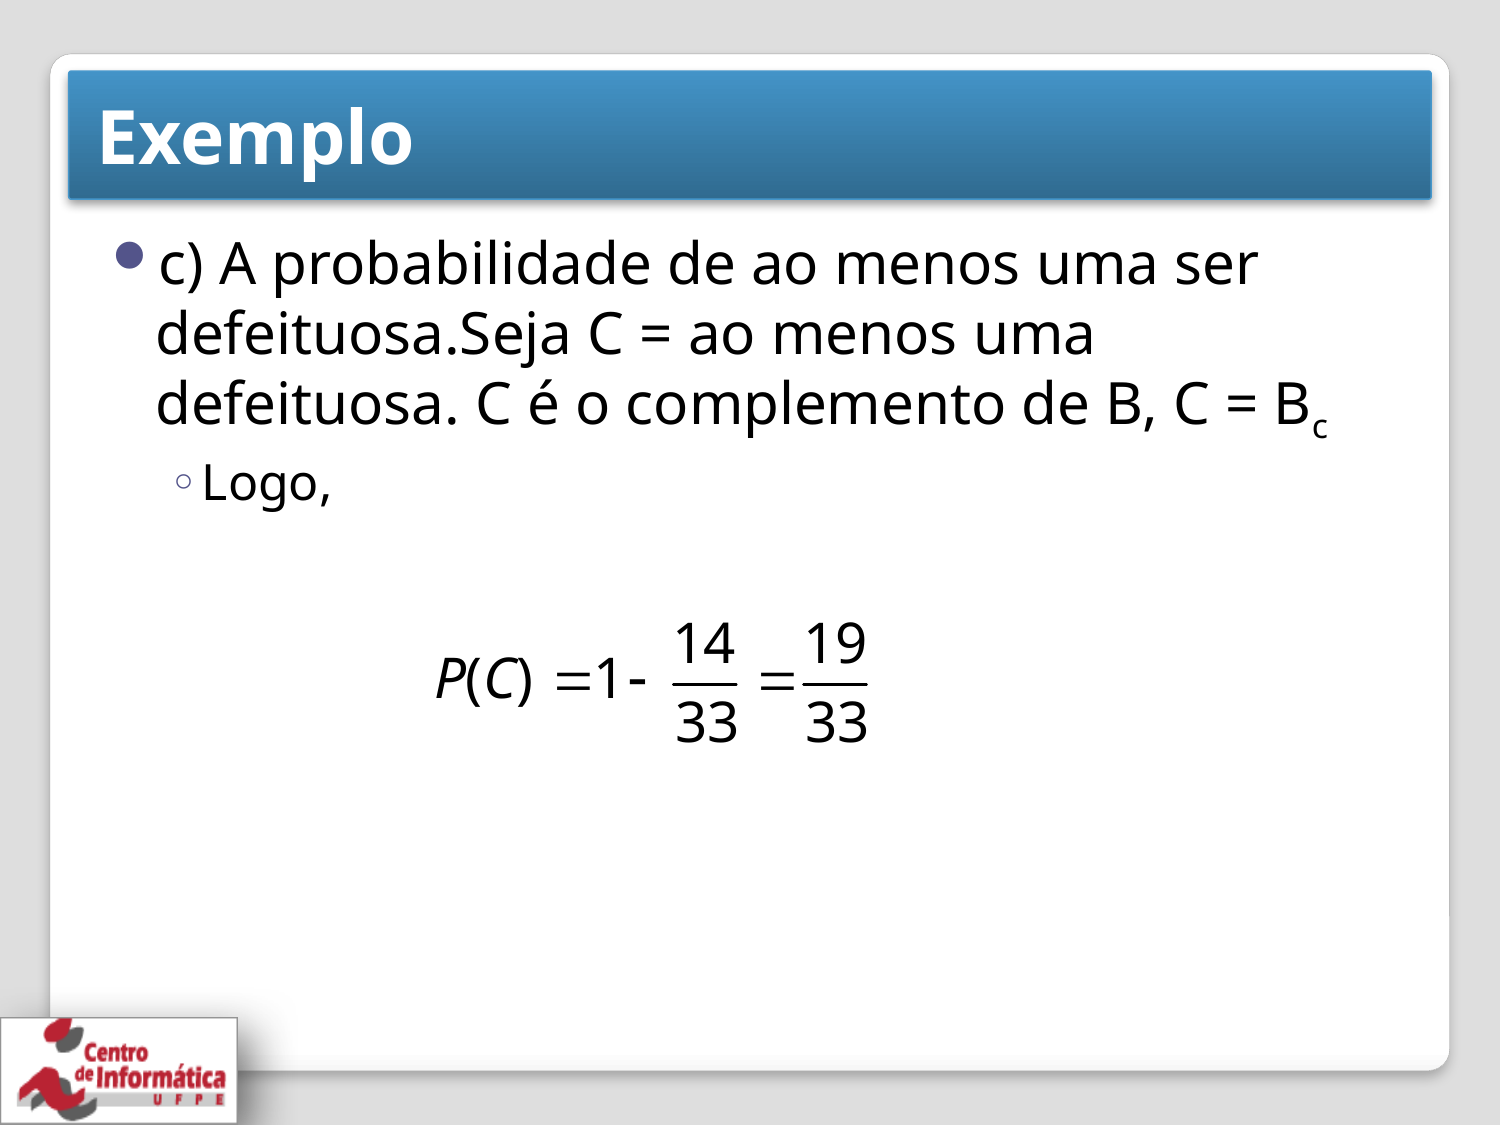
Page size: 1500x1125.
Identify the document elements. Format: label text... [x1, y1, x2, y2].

picture [0, 1017, 238, 1125]
list c) A probabilidade de ao menos uma ser defeituosa.Seja C = ao menos uma defeituosa. C é o complemento de B, C = Bc Logo, [81, 210, 1425, 1009]
title Exemplo [82, 70, 1425, 200]
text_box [426, 609, 879, 756]
